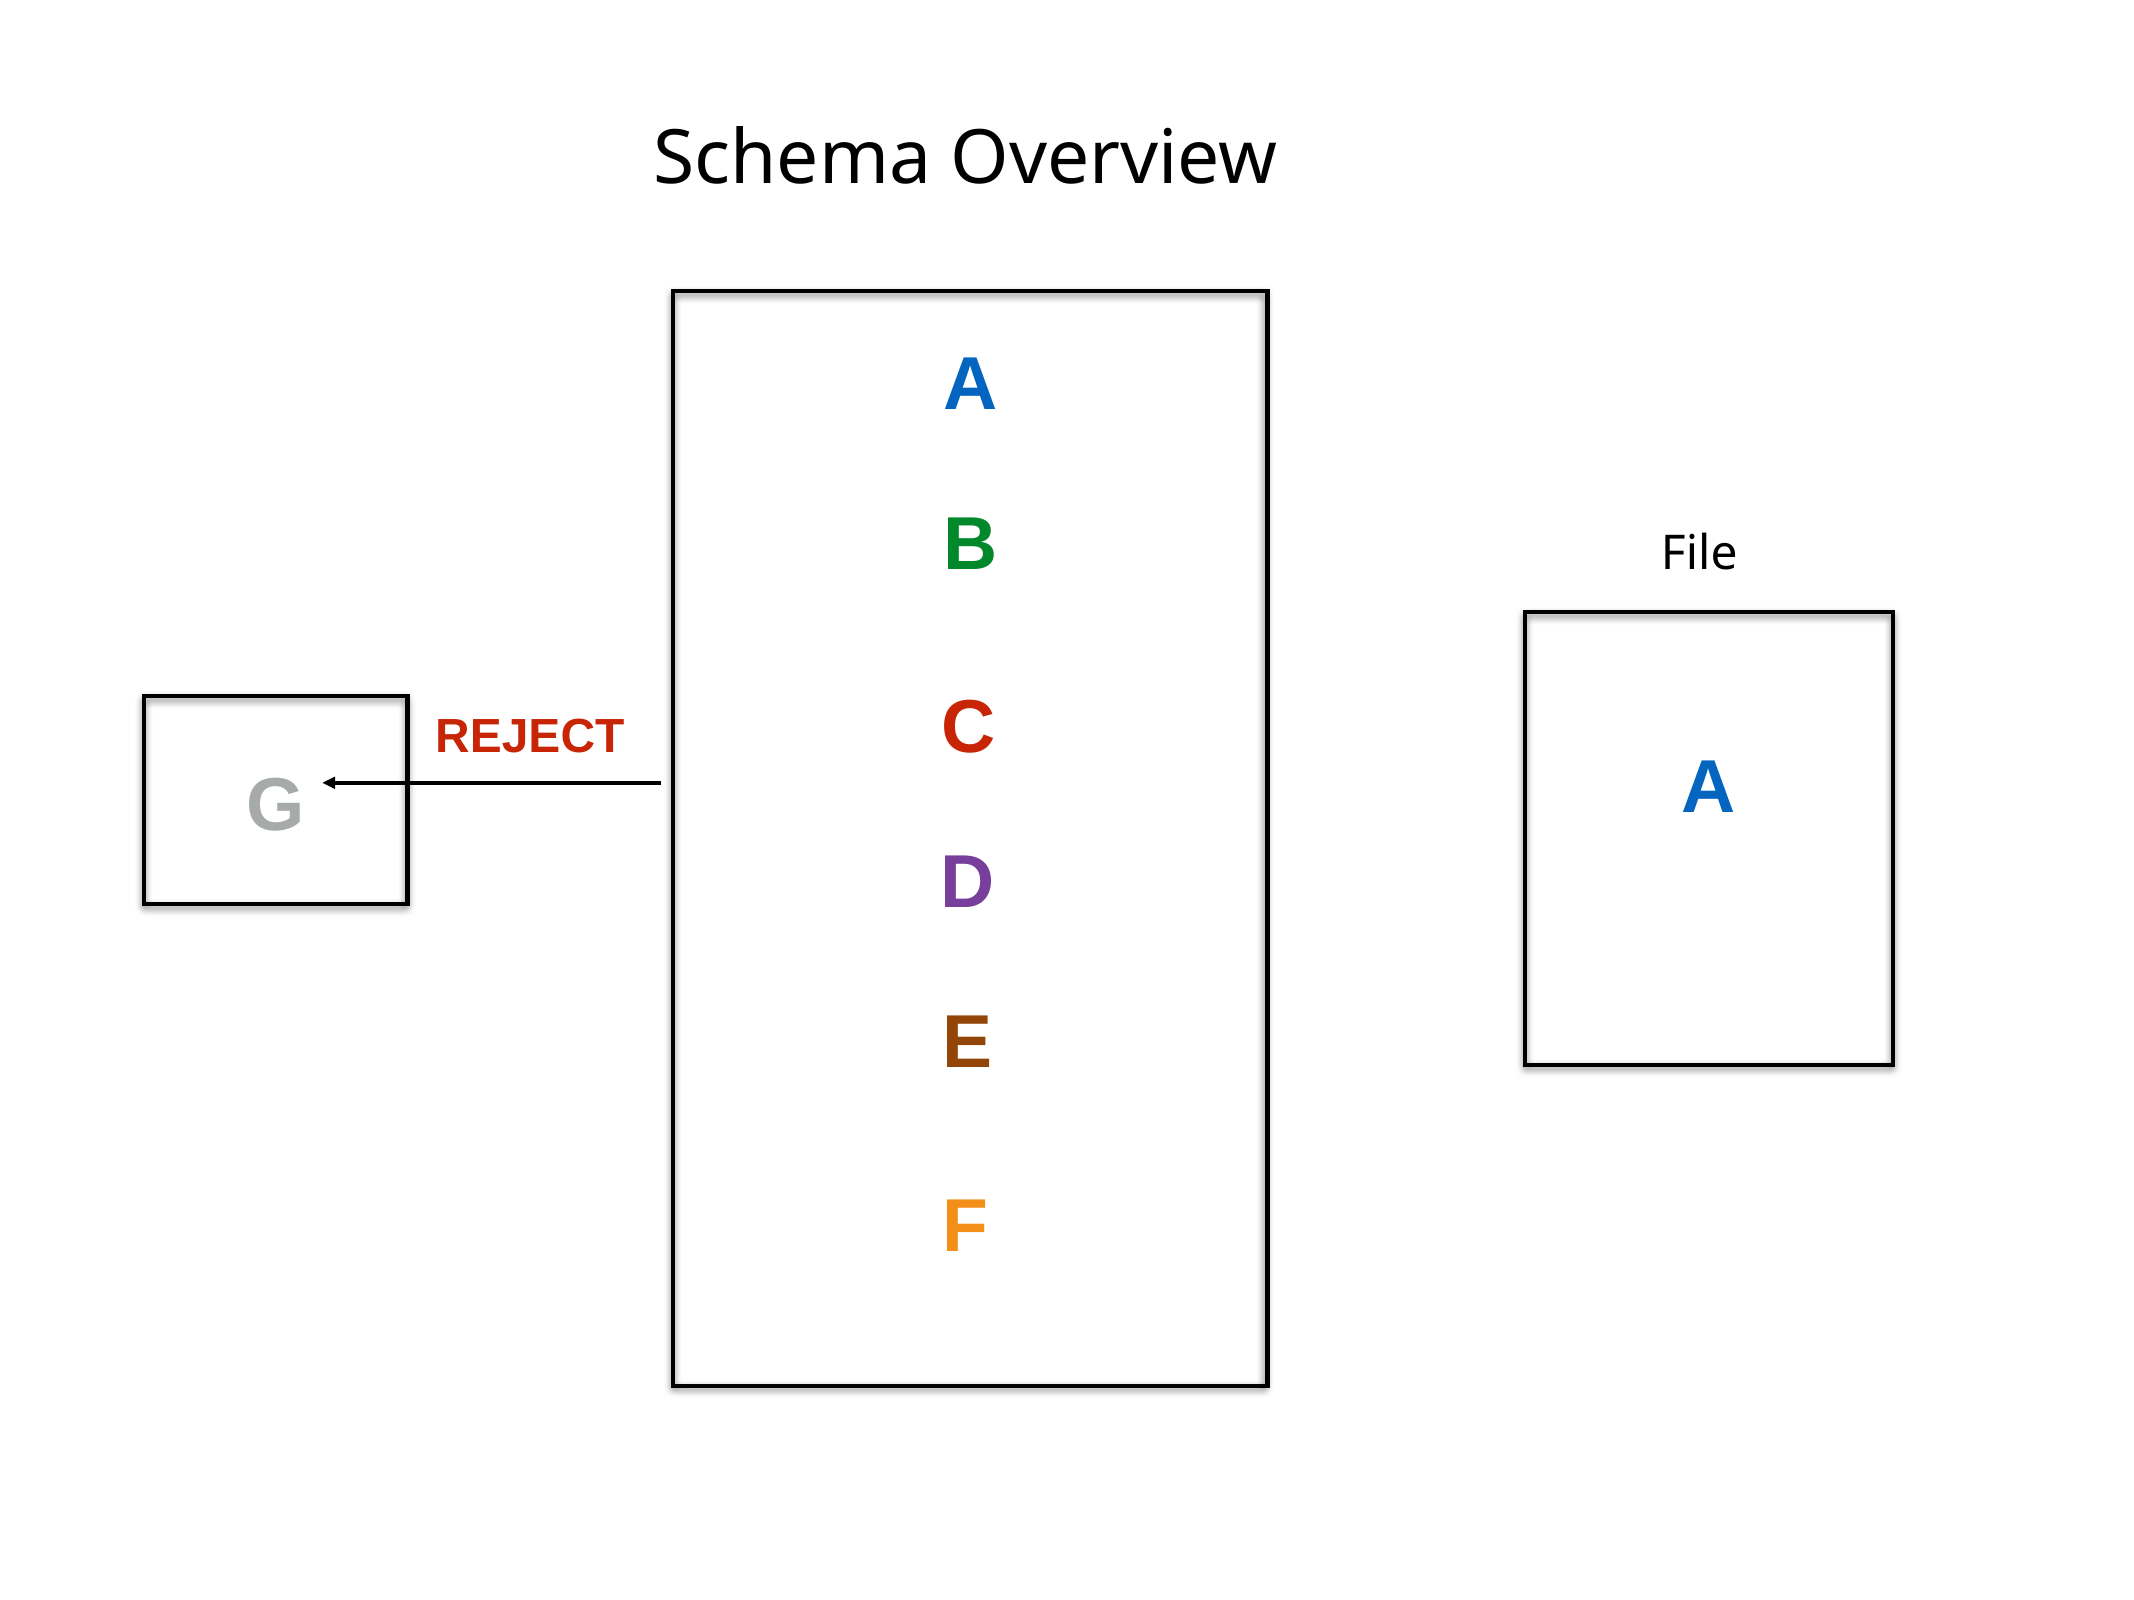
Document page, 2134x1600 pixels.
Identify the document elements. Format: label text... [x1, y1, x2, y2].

text_box F [934, 1167, 997, 1275]
text_box Schema Overview [644, 100, 1286, 207]
text_box [1525, 611, 1893, 1066]
text_box D [931, 824, 1003, 931]
text_box B [934, 486, 1006, 593]
text_box E [933, 984, 1001, 1092]
text_box [673, 290, 1268, 1386]
text_box A [934, 325, 1006, 433]
text_box [144, 695, 408, 905]
text_box C [932, 669, 1004, 776]
text_box A [1673, 729, 1745, 837]
text_box [322, 776, 661, 789]
text_box File [1652, 486, 1766, 593]
text_box REJECT [426, 669, 654, 776]
text_box G [238, 746, 314, 854]
